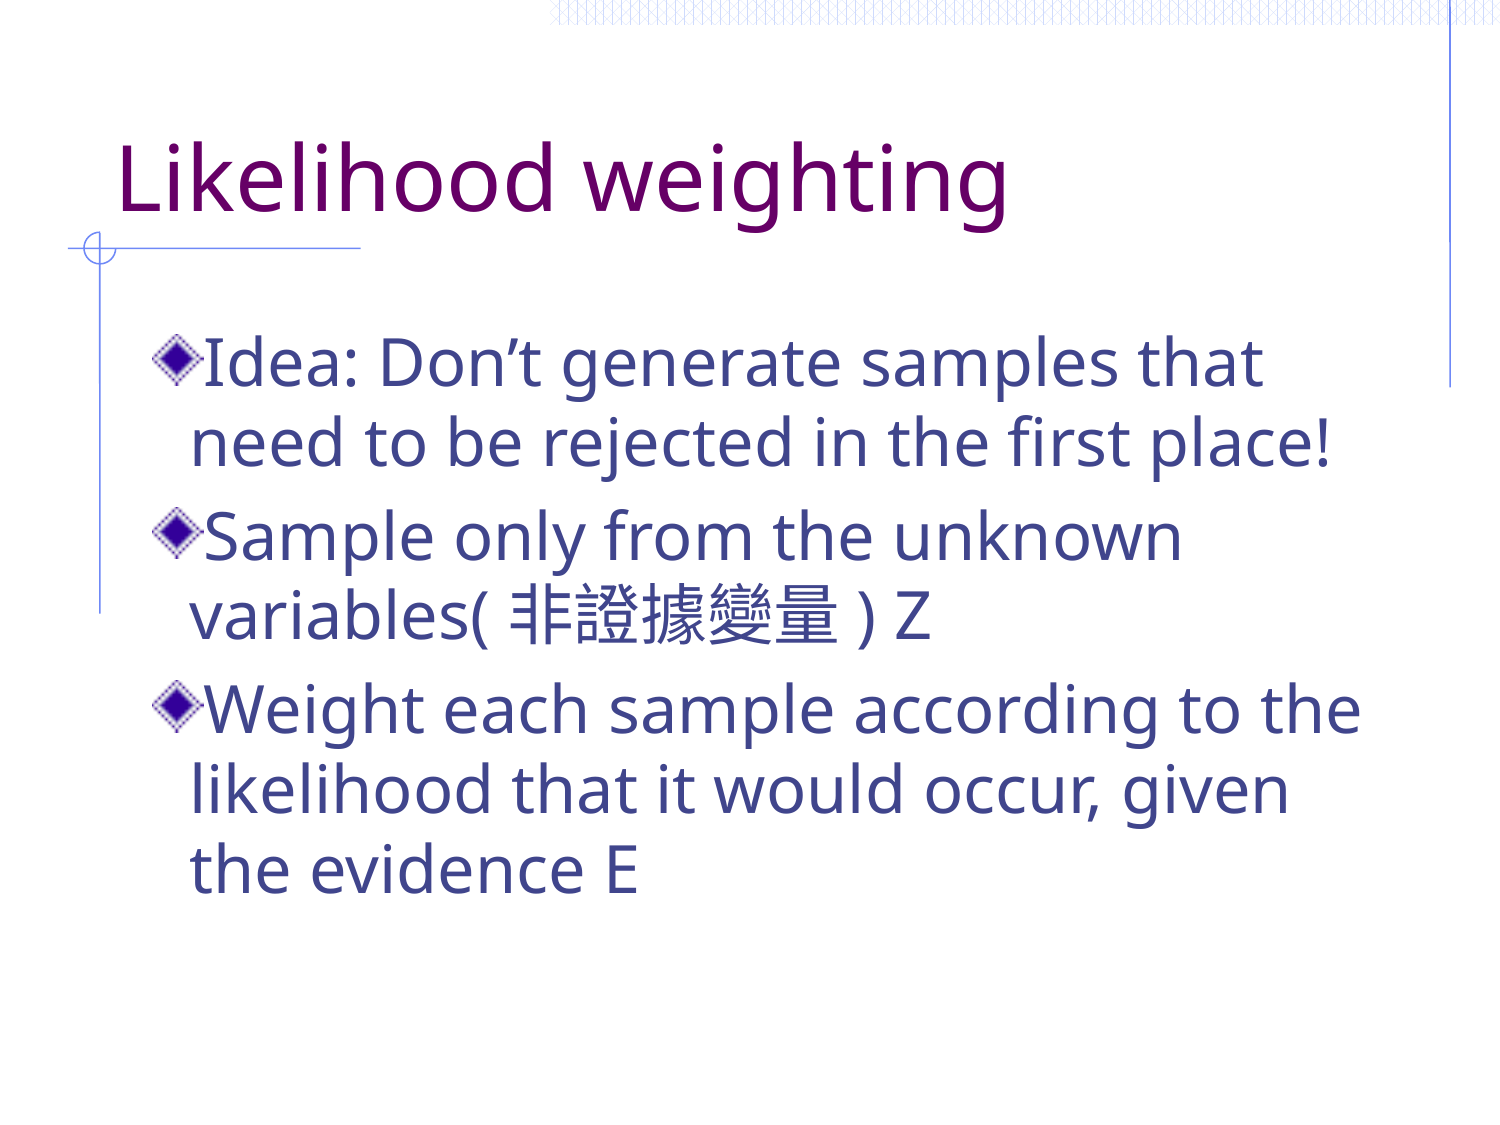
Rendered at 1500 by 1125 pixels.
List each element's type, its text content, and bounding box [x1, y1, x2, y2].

picture [152, 507, 204, 559]
picture [152, 680, 204, 733]
list Idea: Don’t generate samples that need to be rejected in the first place! Sample only from the unknown variables(非證據變量) Z Weight each sample according to the likelihood that it would occur, given the evidence E [137, 312, 1413, 988]
picture [152, 334, 204, 386]
title Likelihood weighting [99, 50, 1375, 238]
